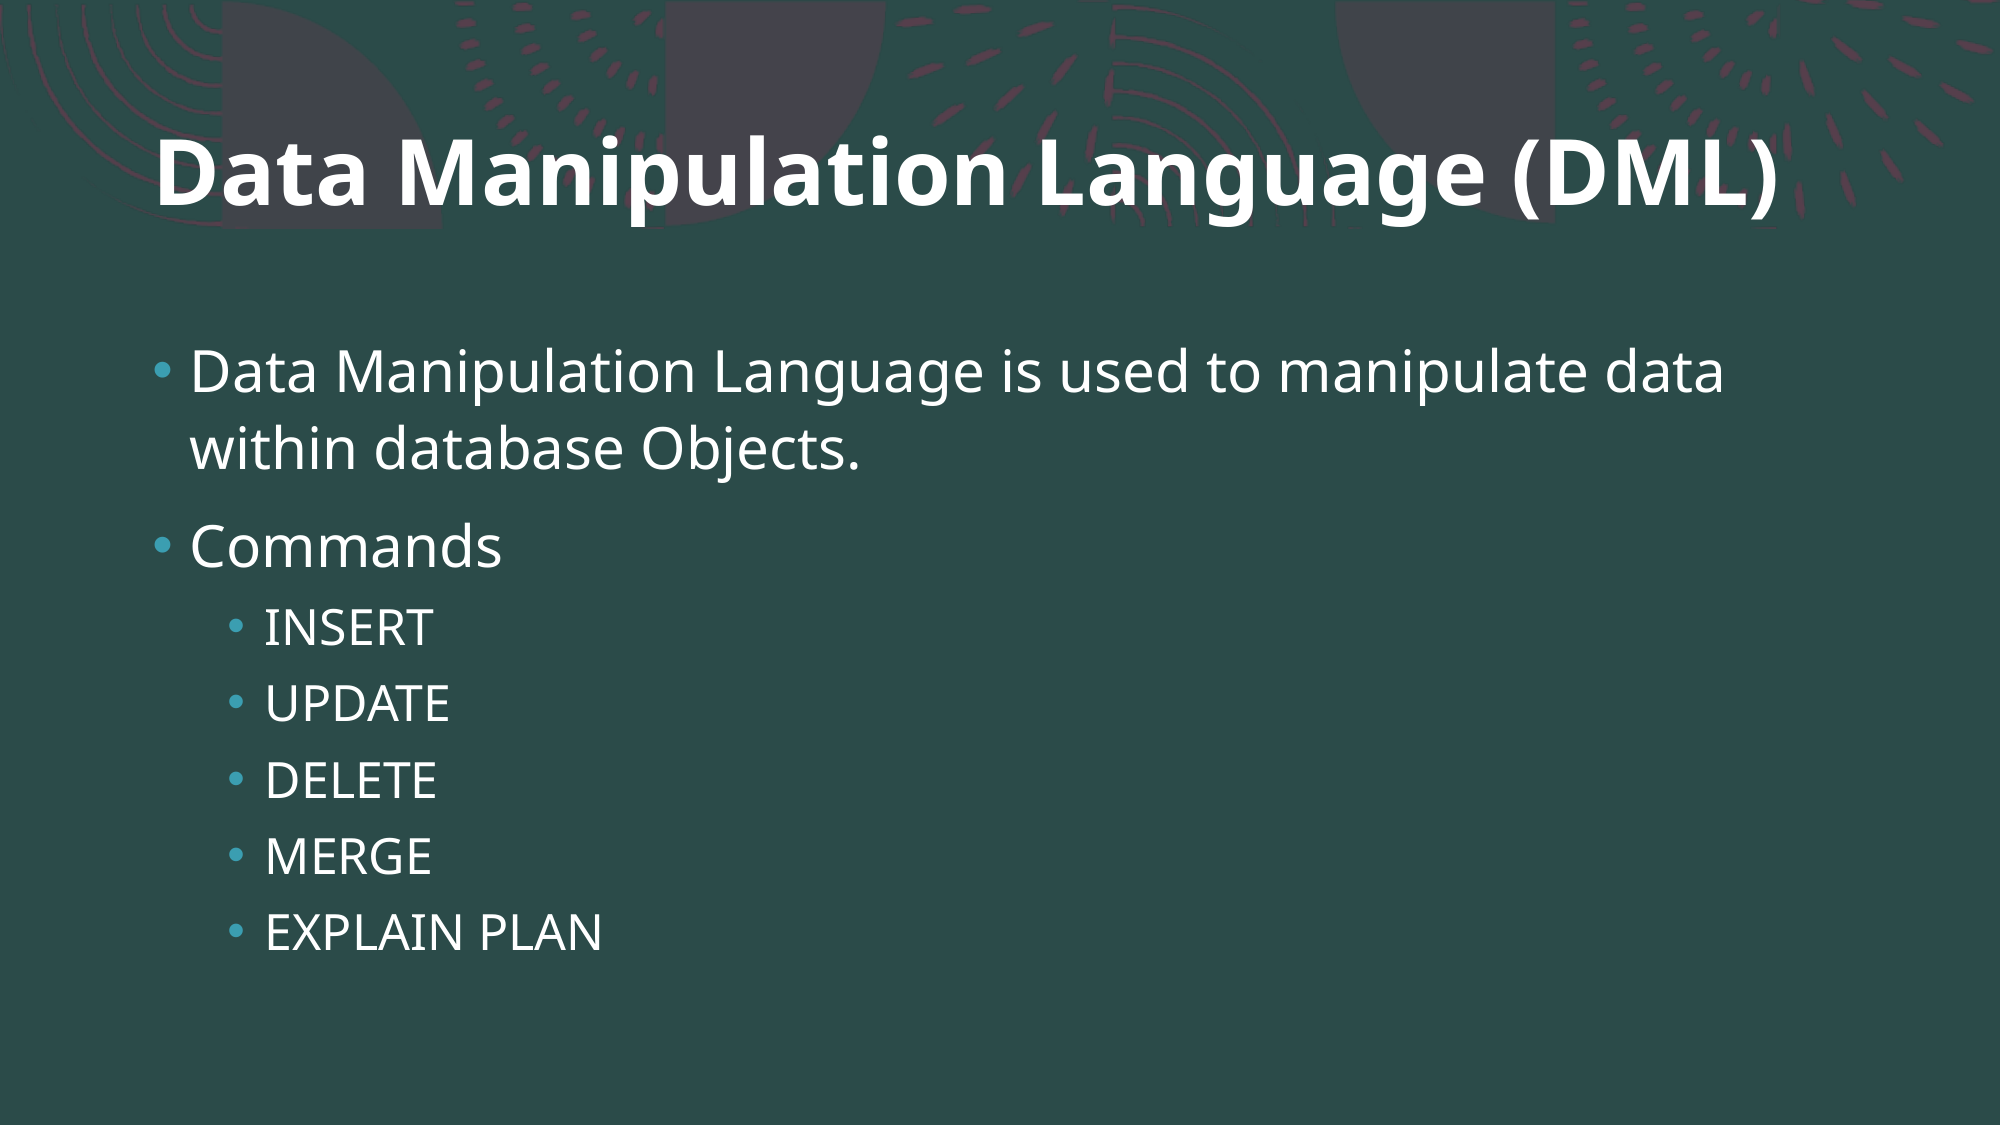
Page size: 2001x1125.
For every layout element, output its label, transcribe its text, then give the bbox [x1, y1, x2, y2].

list Data Manipulation Language is used to manipulate data within database Objects. Commands INSERT UPDATE DELETE MERGE EXPLAIN PLAN [137, 319, 1863, 1009]
title Data Manipulation Language (DML) [137, 60, 1863, 278]
